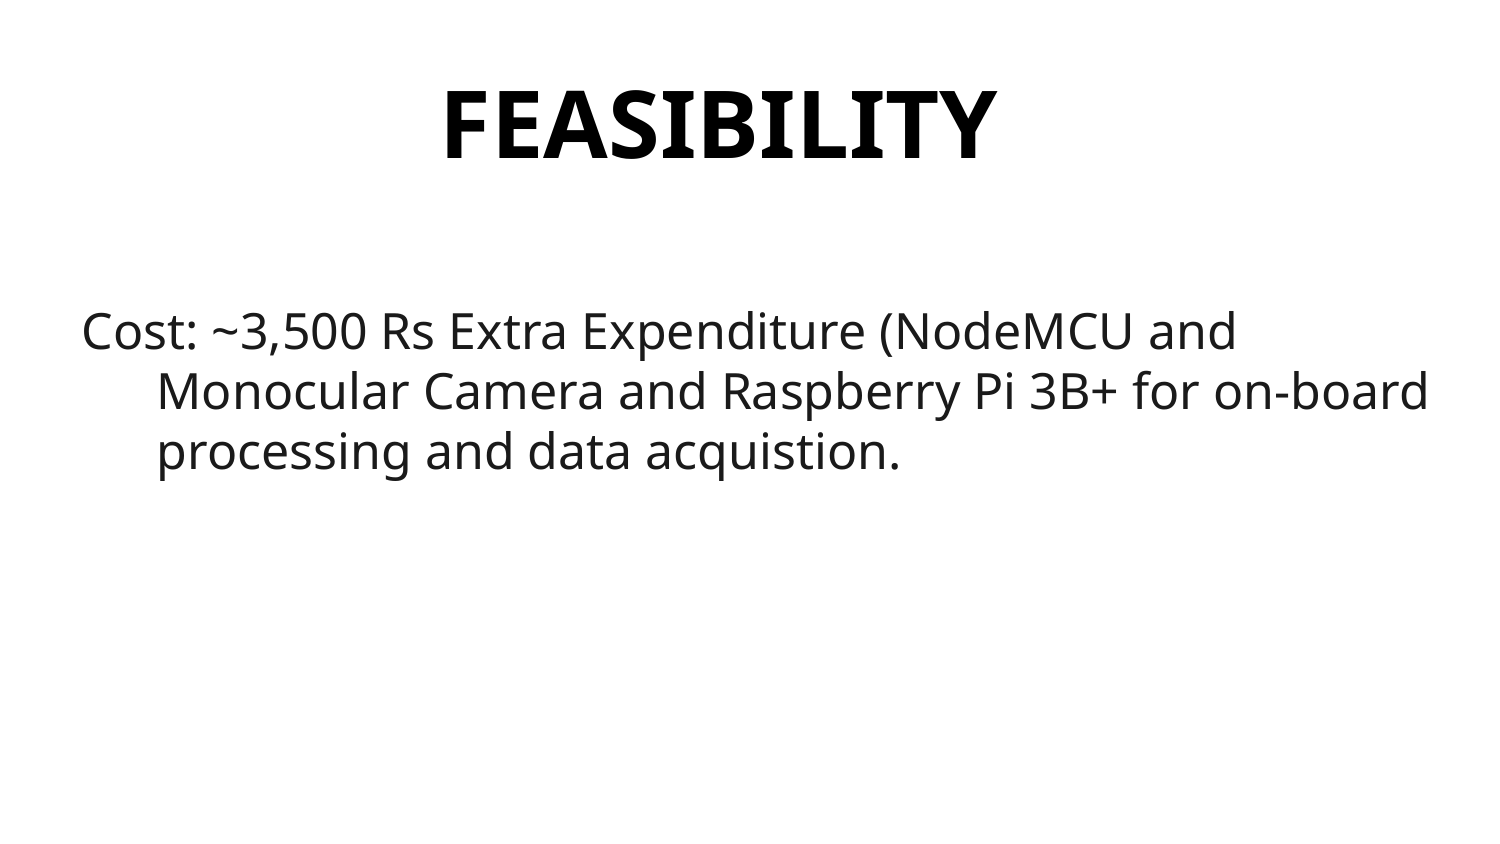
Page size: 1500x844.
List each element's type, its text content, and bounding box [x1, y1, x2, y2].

text_box FEASIBILITY [424, 57, 1052, 284]
text_box Cost: ~3,500 Rs Extra Expenditure (NodeMCU and Monocular Camera and Raspberry Pi 3B+ for on-board processing and data acquistion. [49, 284, 1463, 797]
